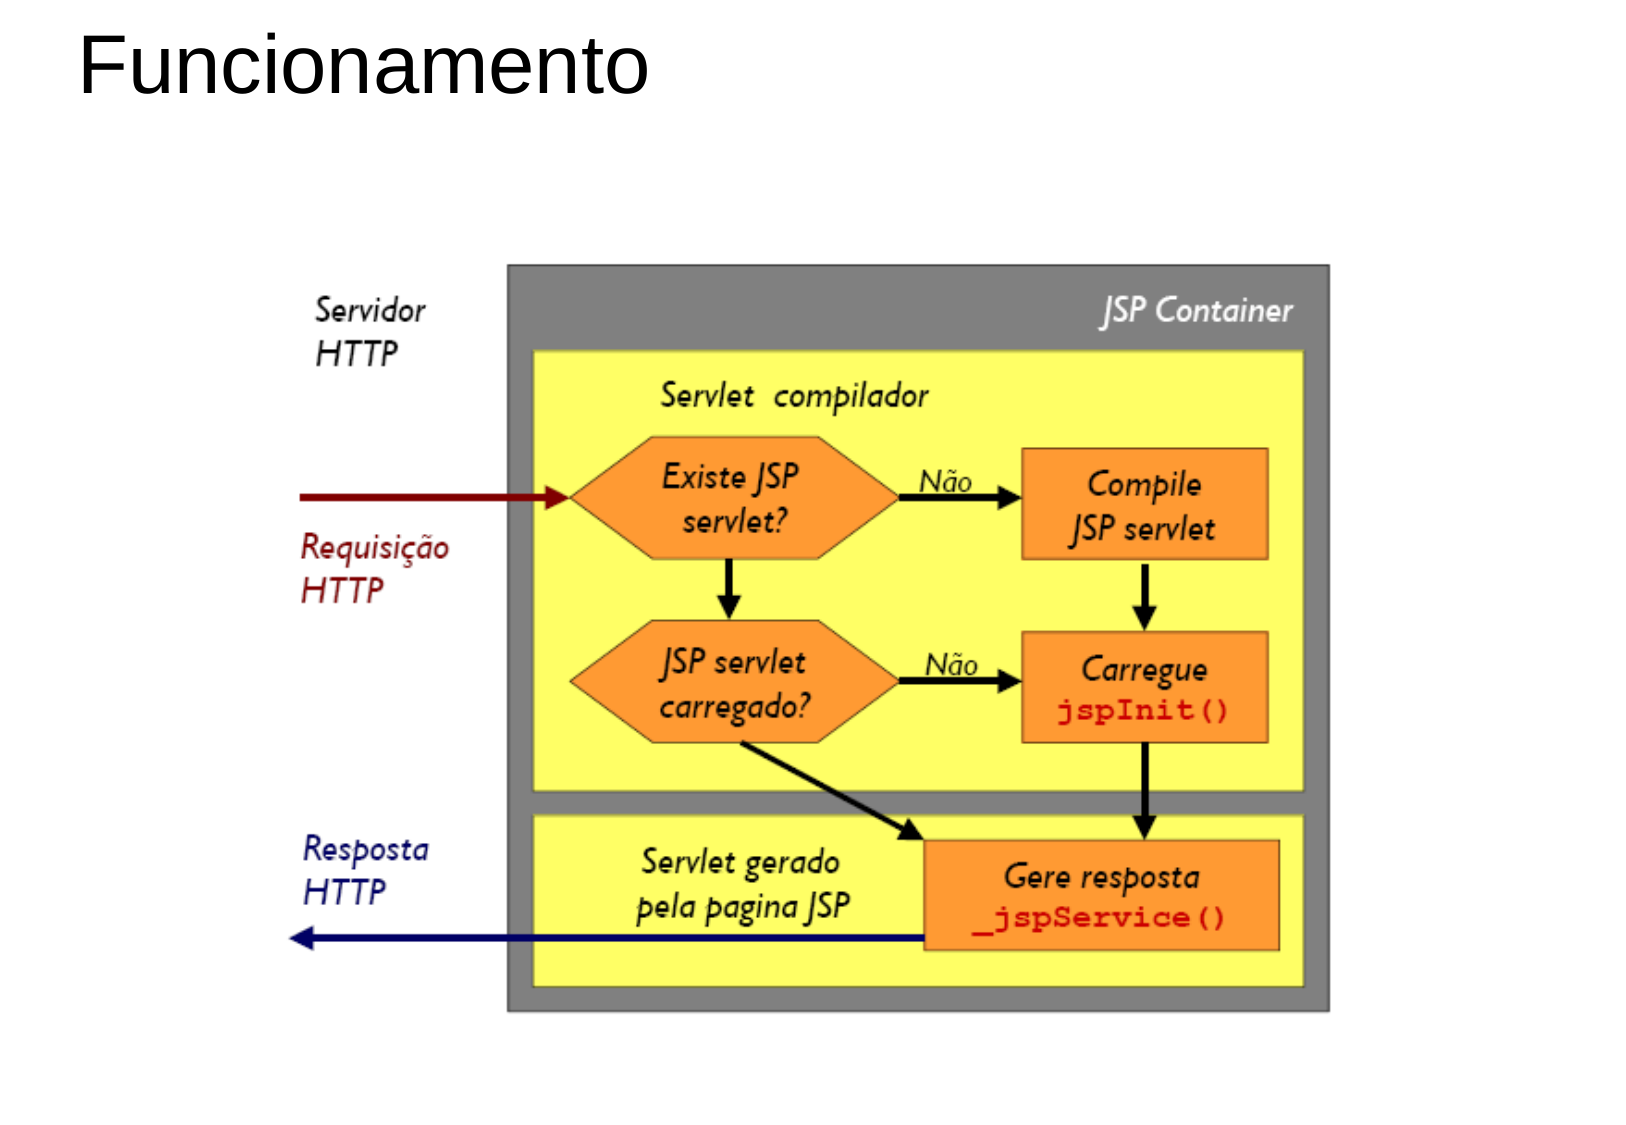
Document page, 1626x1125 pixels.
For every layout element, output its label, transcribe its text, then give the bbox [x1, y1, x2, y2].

picture [277, 224, 1349, 1029]
title Funcionamento [62, 0, 1413, 121]
